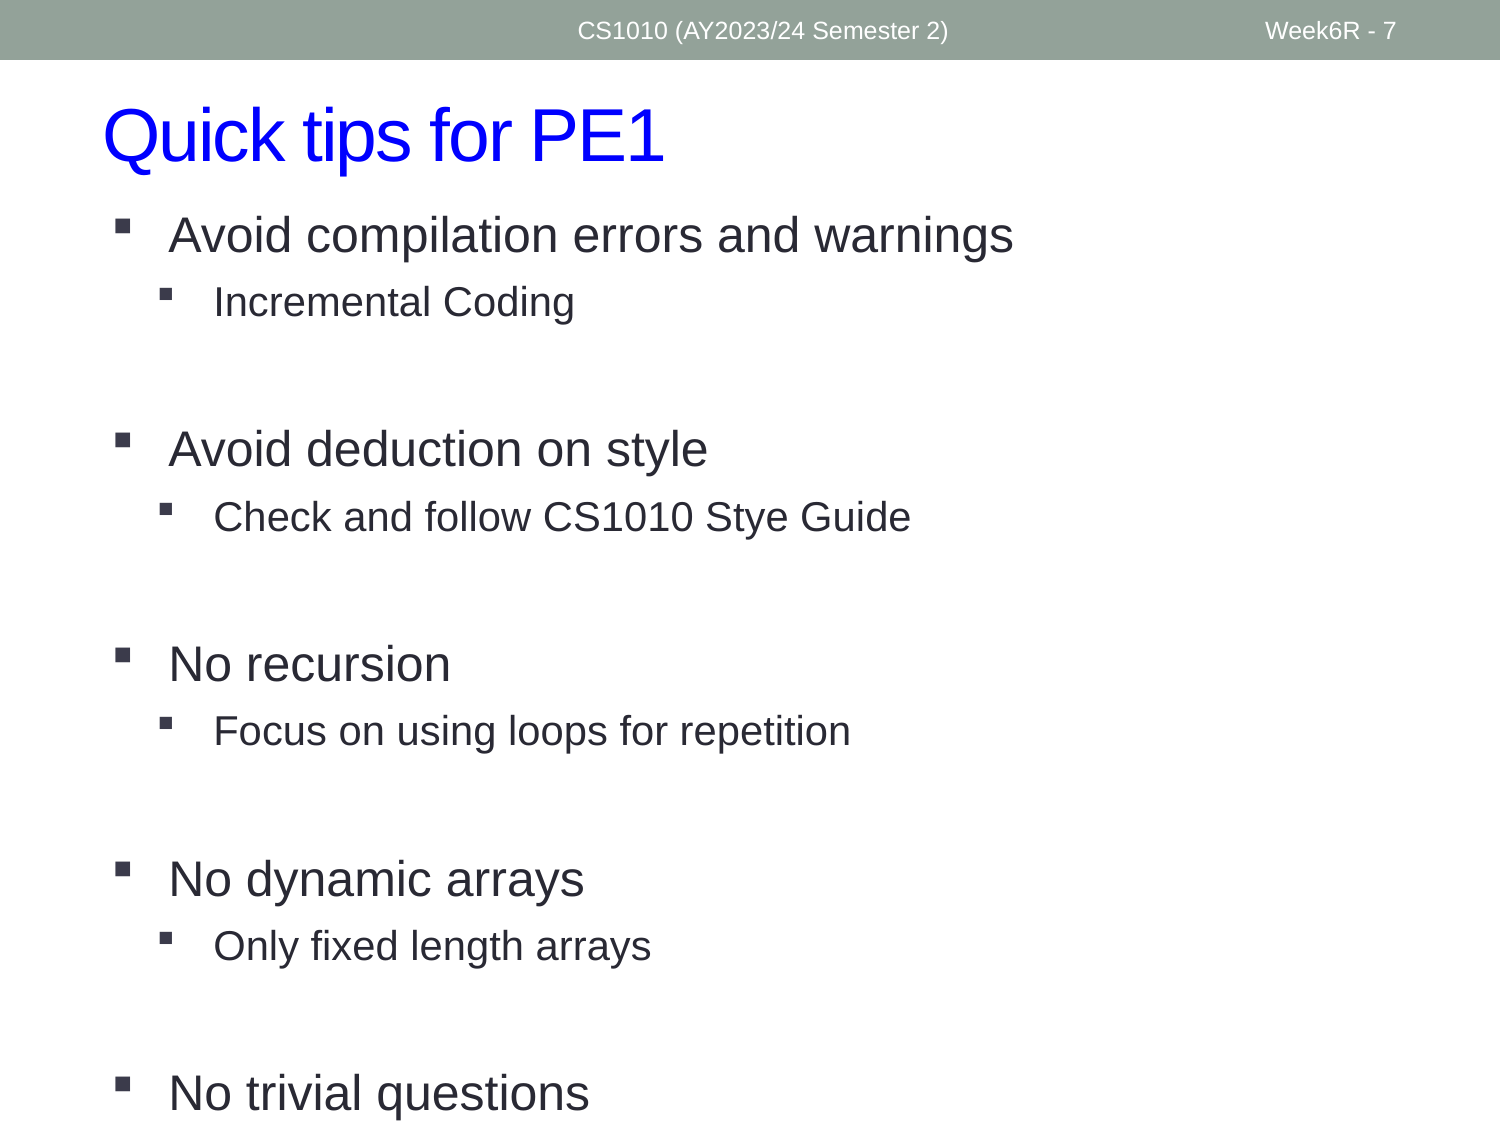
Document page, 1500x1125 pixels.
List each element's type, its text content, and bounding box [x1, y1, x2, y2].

title Quick tips for PE1 [87, 62, 1463, 200]
slide_number Week6R - 7 [1250, 3, 1425, 57]
footer CS1010 (AY2023/24 Semester 2) [562, 3, 1238, 57]
list Avoid compilation errors and warnings Incremental Coding Avoid deduction on style Check and follow CS1010 Stye Guide No recursion Focus on using loops for repetition No dynamic arrays Only fixed length arrays No trivial questions [96, 200, 1457, 1089]
